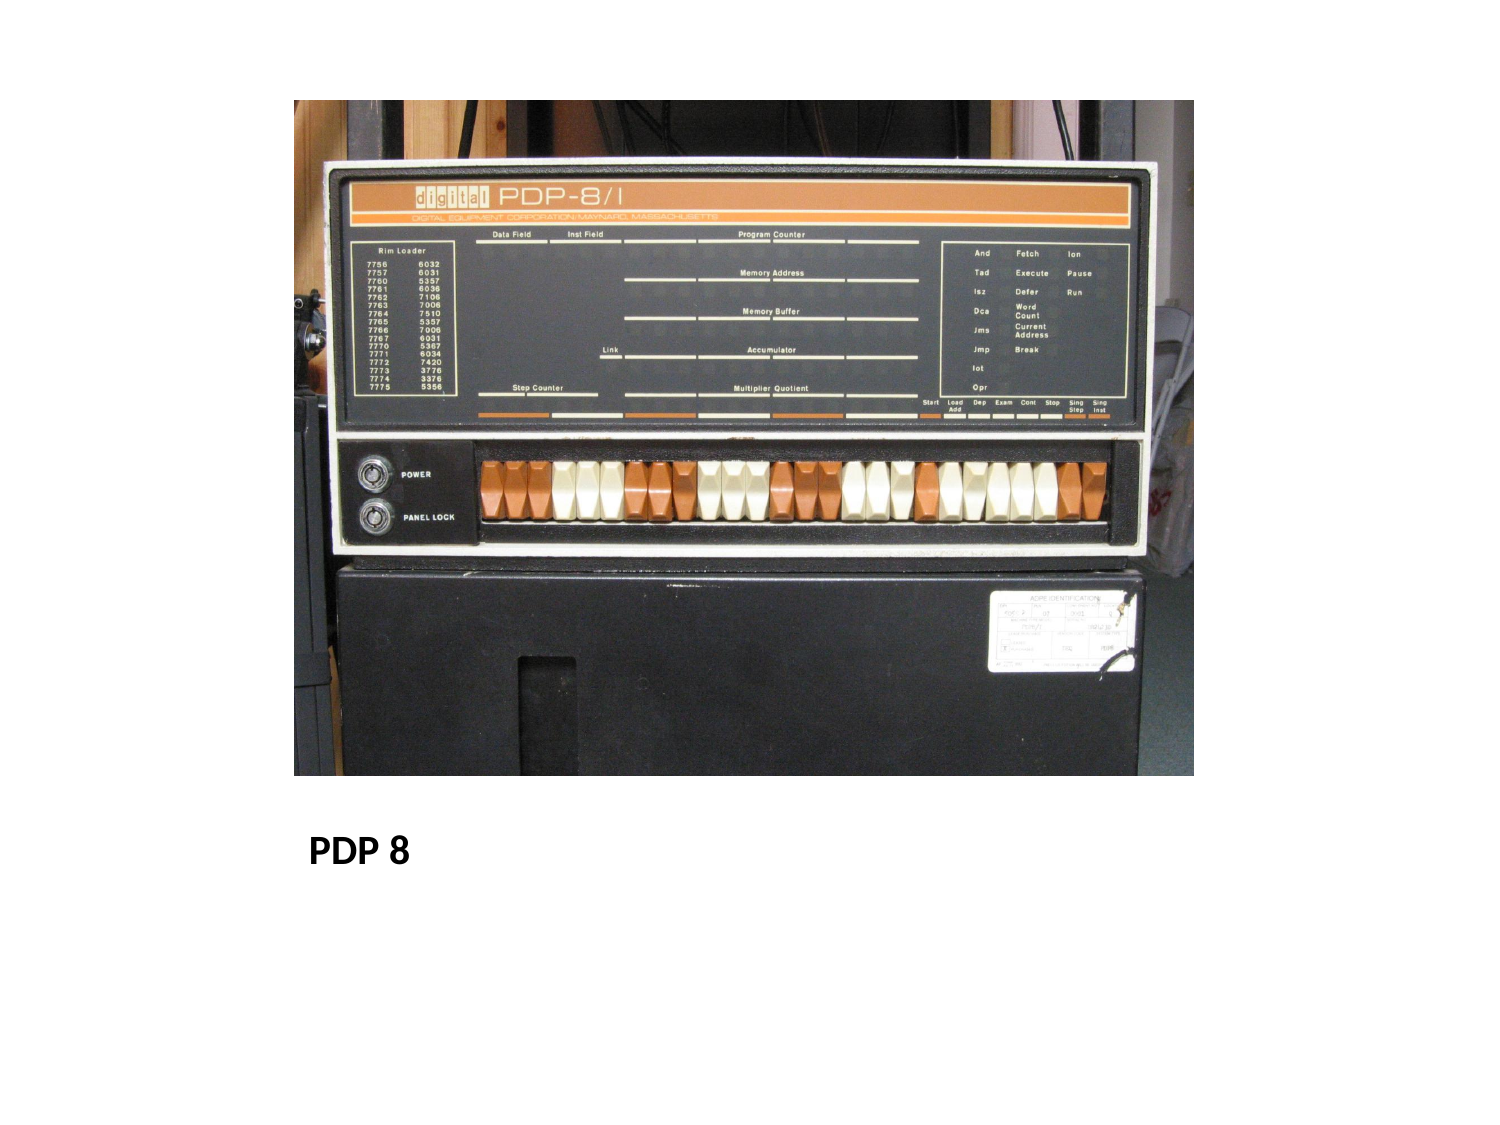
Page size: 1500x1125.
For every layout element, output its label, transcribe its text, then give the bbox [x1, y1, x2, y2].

picture [293, 100, 1195, 776]
title PDP 8 [294, 787, 1194, 881]
